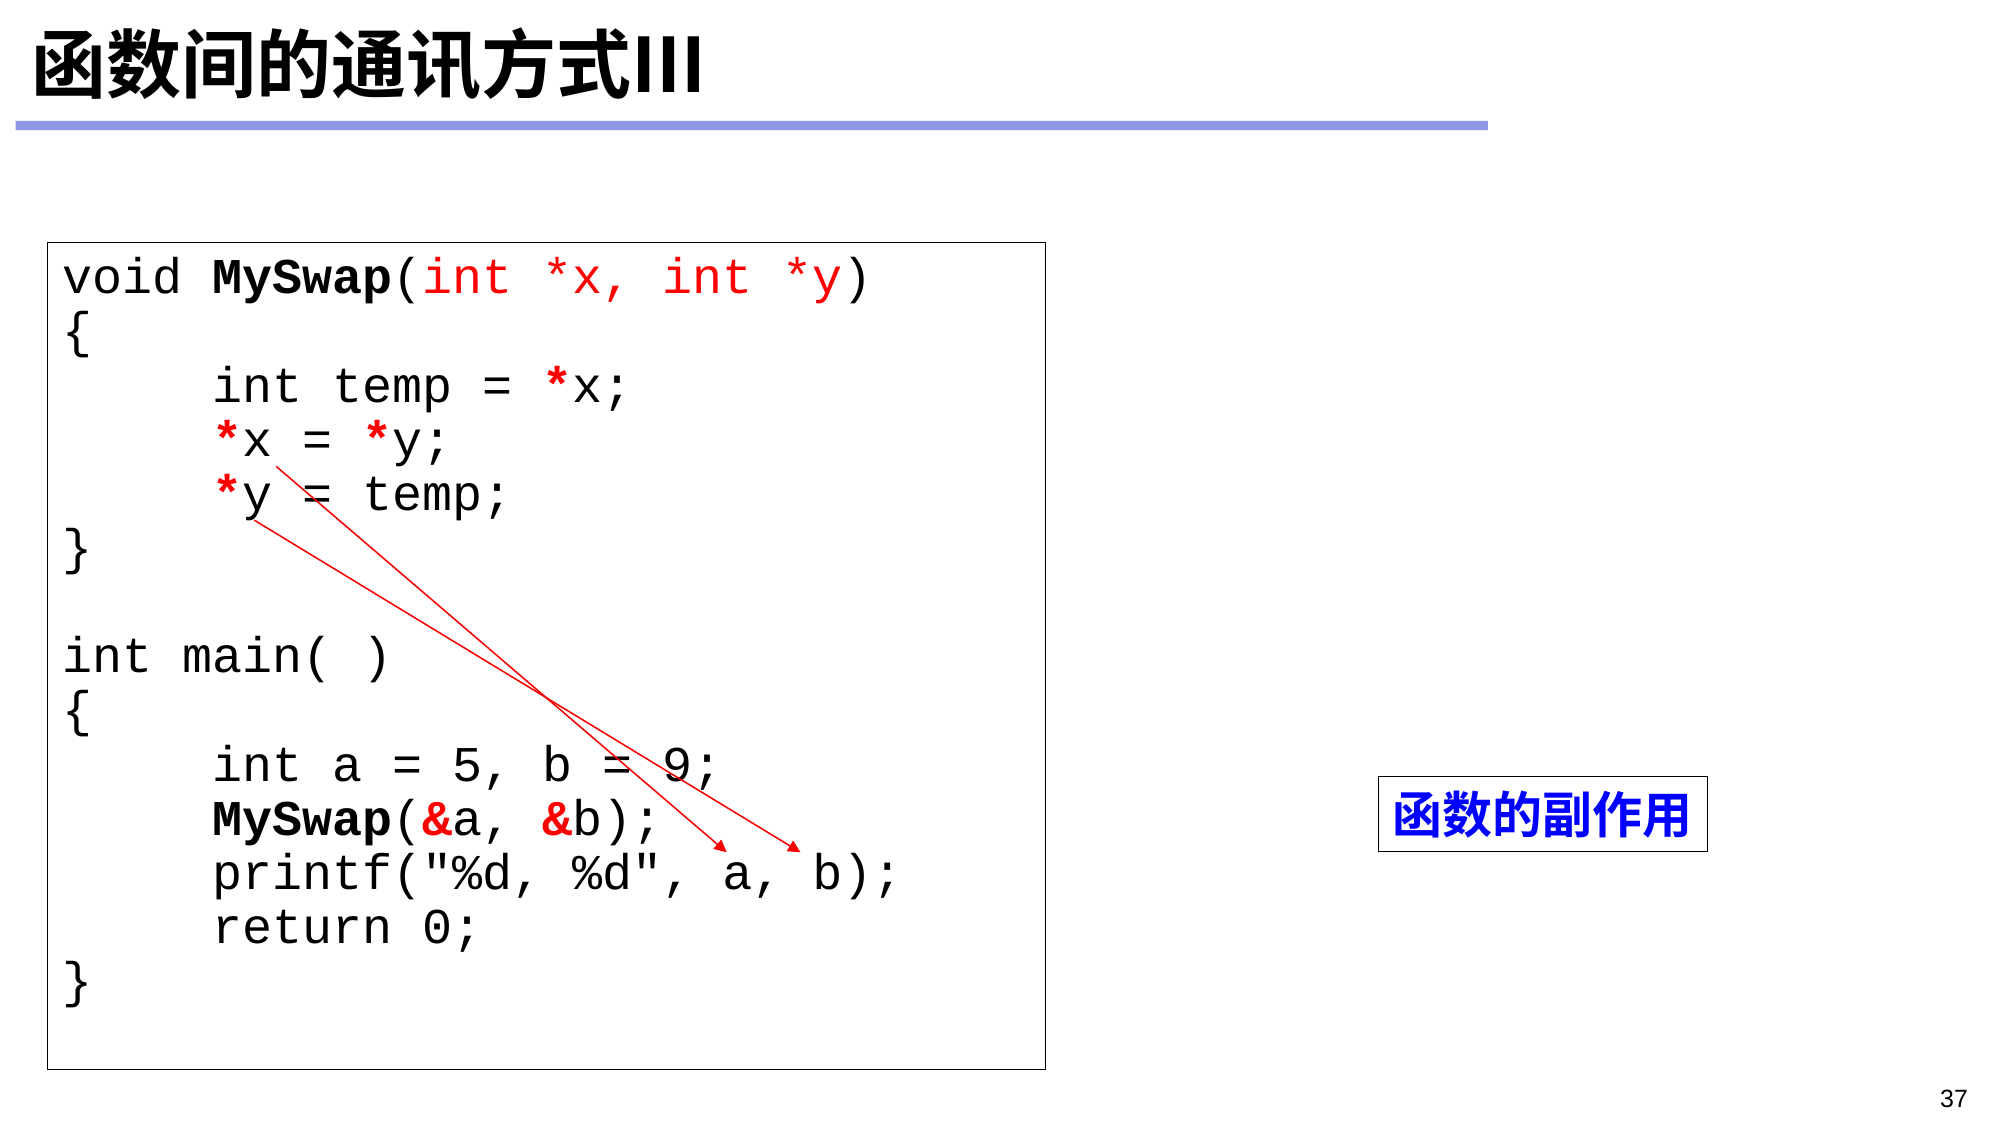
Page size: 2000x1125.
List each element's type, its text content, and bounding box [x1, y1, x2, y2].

text_box 37 [1786, 1074, 1983, 1113]
title 函数间的通讯方式Ⅲ [16, 12, 1325, 114]
text_box 函数的副作用 [1378, 776, 1708, 852]
text_box void MySwap(int *x, int *y) { int temp = *x; *x = *y; *y = temp; } int main( ) { int a = 5, b = 9; MySwap(&a, &b); printf("%d, %d", a, b); return 0; } [47, 242, 1046, 1070]
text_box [253, 519, 801, 853]
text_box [276, 466, 727, 518]
